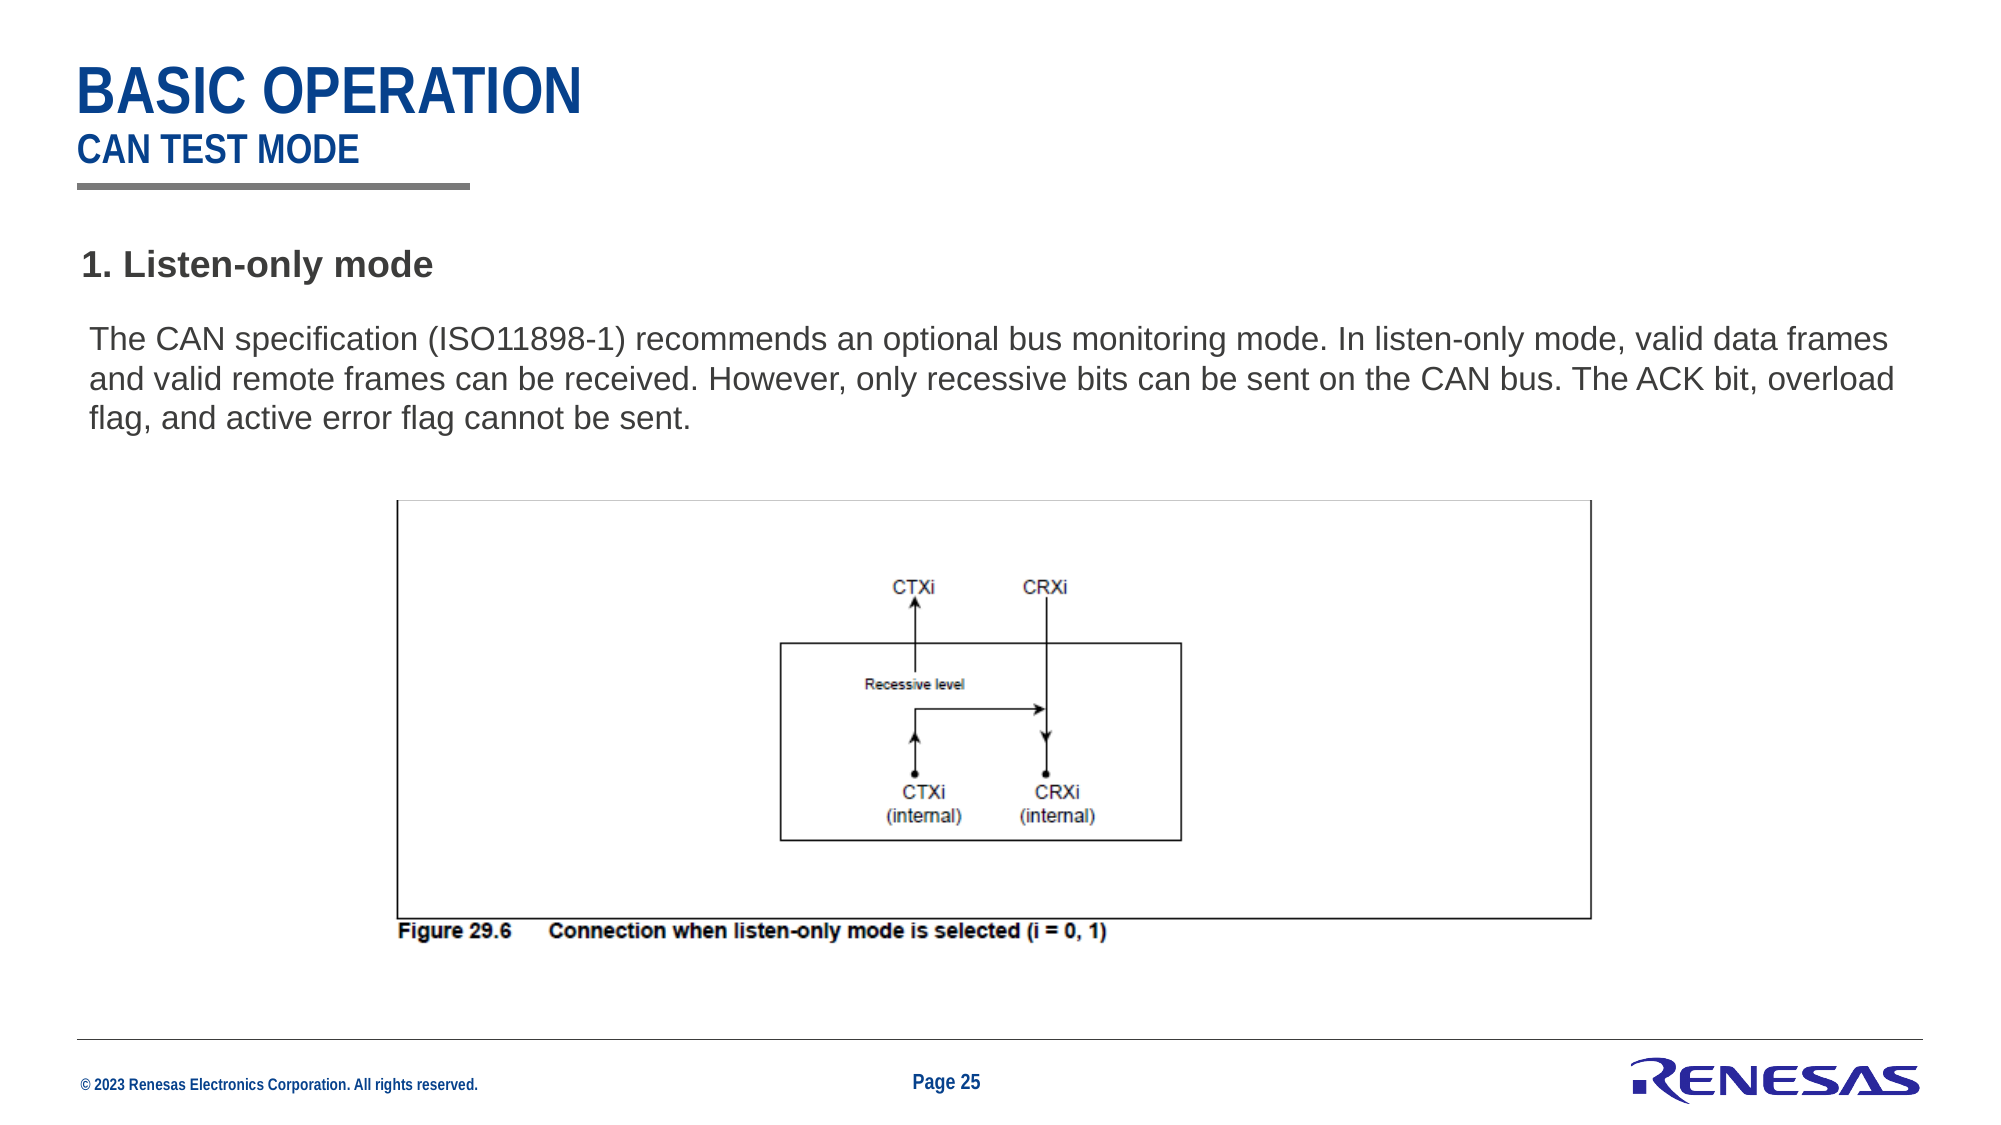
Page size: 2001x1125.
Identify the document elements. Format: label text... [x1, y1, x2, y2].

text_box 1. Listen-only mode [66, 232, 449, 293]
title BASIC OPERATION CAN TEST MODE [76, 54, 1920, 173]
picture [386, 499, 1614, 952]
picture [1628, 1055, 1923, 1106]
text_box The CAN specification (ISO11898-1) recommends an optional bus monitoring mode. In listen-only mode, valid data frames and valid remote frames can be received. However, only recessive bits can be sent on the CAN bus. The ACK bit, overload flag, and active error flag cannot be sent. [74, 309, 1913, 444]
